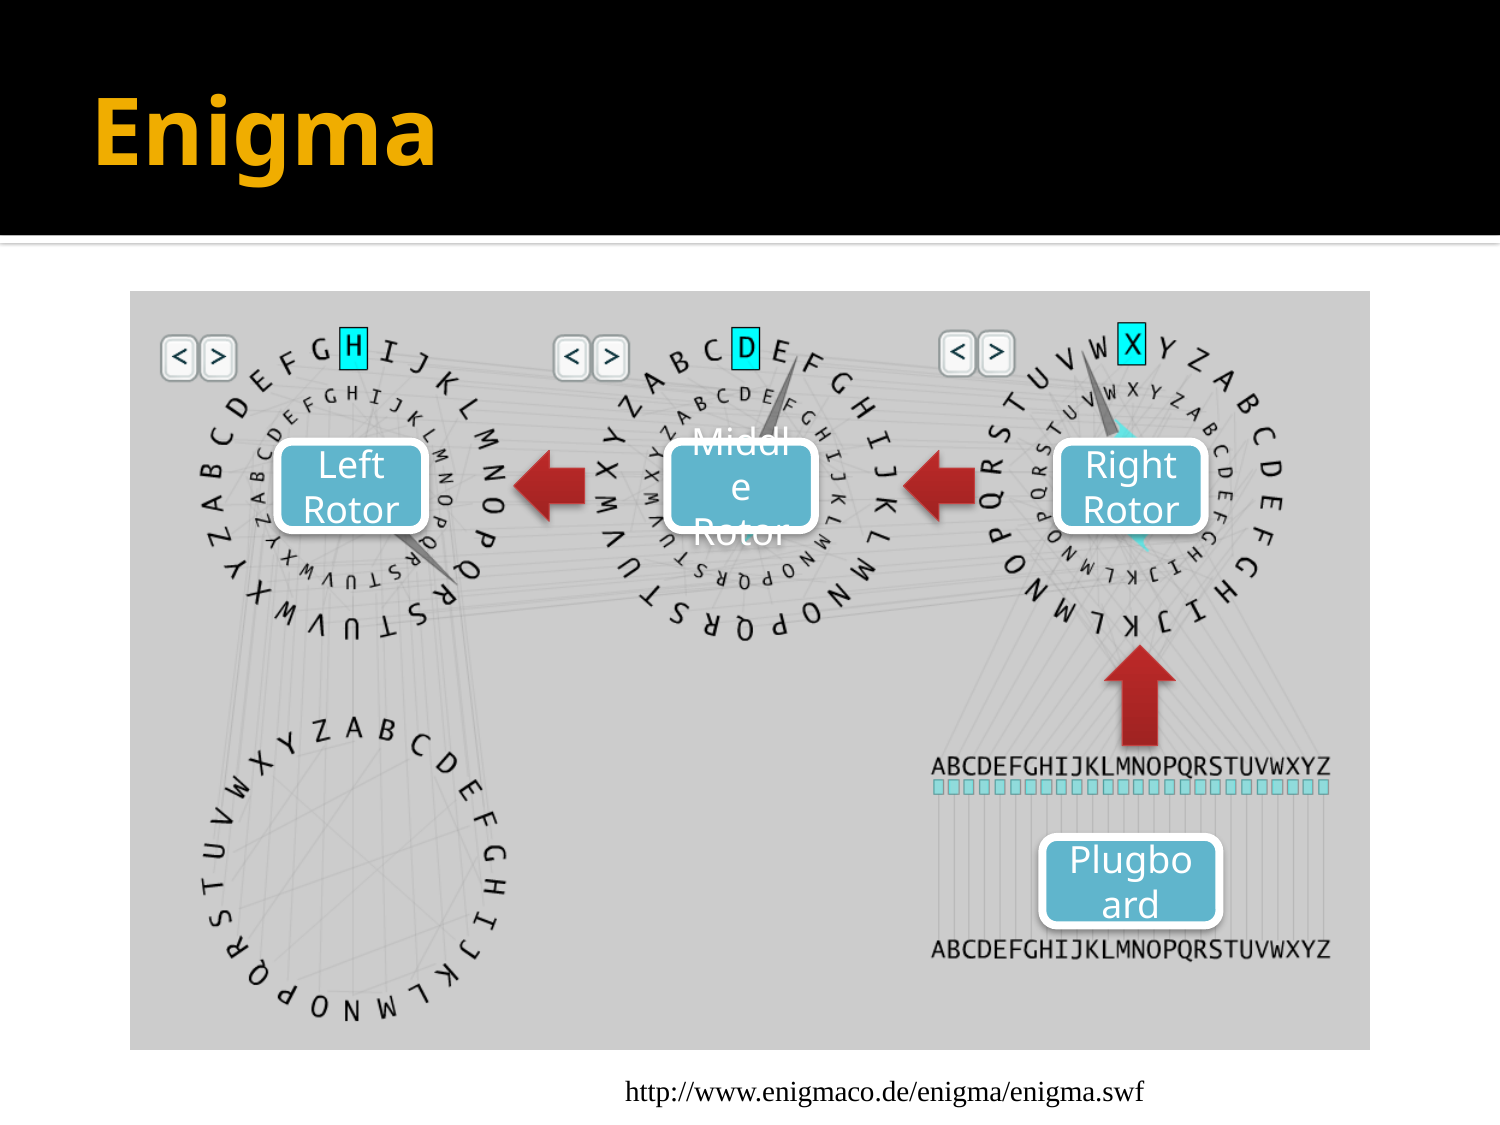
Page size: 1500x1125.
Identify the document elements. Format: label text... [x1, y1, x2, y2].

footer http://www.enigmaco.de/enigma/enigma.swf [433, 1062, 1337, 1108]
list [129, 291, 1370, 1050]
title Enigma [75, 25, 1425, 231]
